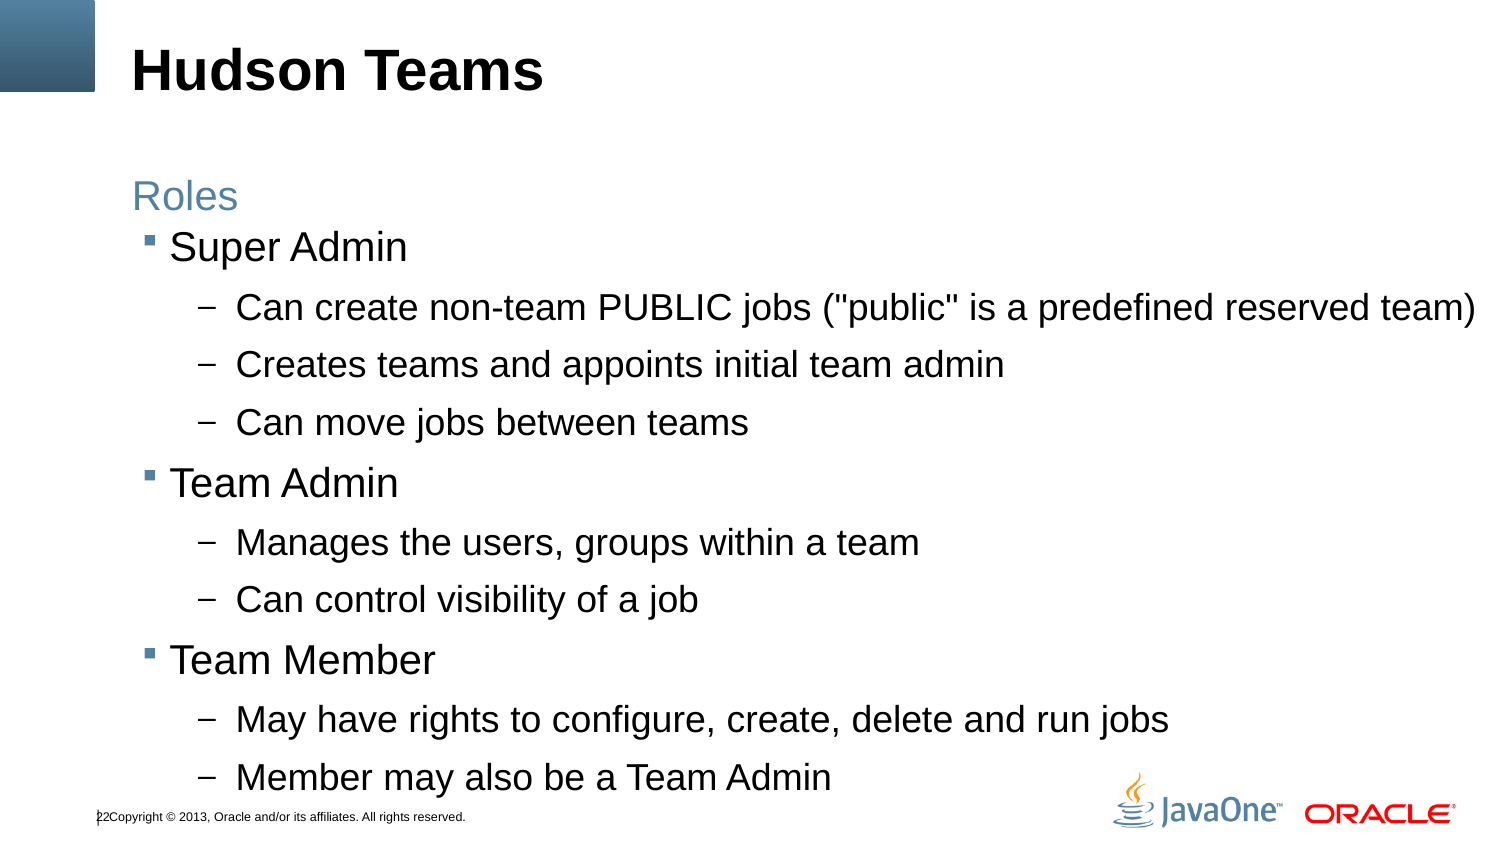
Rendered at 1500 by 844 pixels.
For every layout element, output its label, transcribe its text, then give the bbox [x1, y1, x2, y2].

title Hudson Teams [131, 40, 1482, 167]
picture [1095, 754, 1469, 844]
list Roles [131, 168, 1482, 219]
list Super Admin Can create non-team PUBLIC jobs ("public" is a predefined reserved team) Creates teams and appoints initial team admin Can move jobs between teams Team Admin Manages the users, groups within a team Can control visibility of a job Team Member May have rights to configure, create, delete and run jobs Member may also be a Team Admin [131, 220, 1482, 723]
